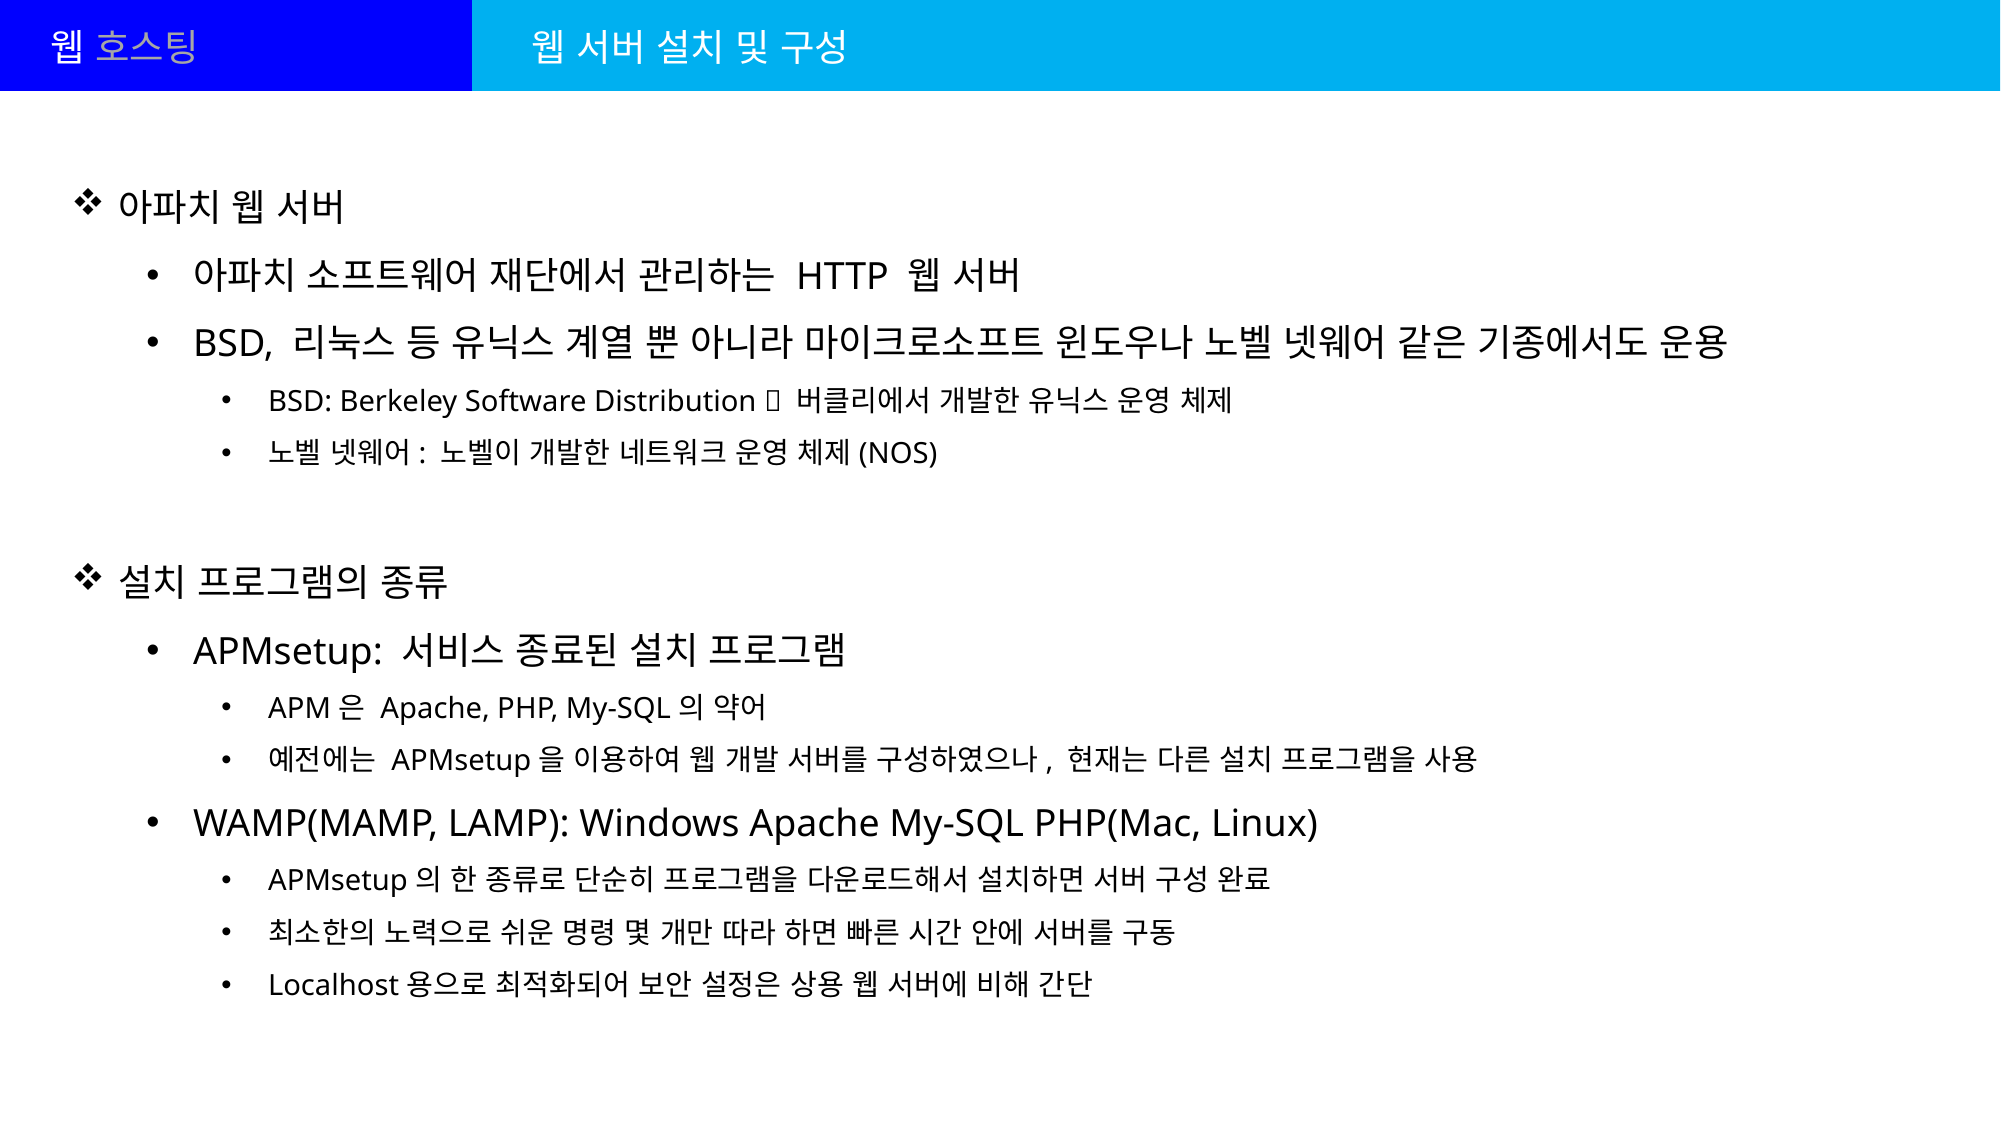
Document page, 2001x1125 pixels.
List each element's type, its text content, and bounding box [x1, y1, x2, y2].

text_box 웹 호스팅 [35, 16, 214, 77]
text_box 아파치 웹 서버 아파치 소프트웨어 재단에서 관리하는 HTTP 웹 서버 BSD, 리눅스 등 유닉스 계열 뿐 아니라 마이크로소프트 윈도우나 노벨 넷웨어 같은 기종에서도 운용 BSD: Berkeley Software Distribution  버클리에서 개발한 유닉스 운영 체제 노벨 넷웨어: 노벨이 개발한 네트워크 운영 체제(NOS) 설치 프로그램의 종류 APMsetup: 서비스 종료된 설치 프로그램 APM은 Apache, PHP, My-SQL의 약어 예전에는 APMsetup을 이용하여 웹 개발 서버를 구성하였으나, 현재는 다른 설치 프로그램을 사용 WAMP(MAMP, LAMP): Windows Apache My-SQL PHP(Mac, Linux) APMsetup의 한 종류로 단순히 프로그램을 다운로드해서 설치하면 서버 구성 완료 최소한의 노력으로 쉬운 명령 몇 개만 따라 하면 빠른 시간 안에 서버를 구동 Localhost용으로 최적화되어 보안 설정은 상용 웹 서버에 비해 간단 [56, 154, 1978, 1077]
text_box 웹 서버 설치 및 구성 [516, 16, 865, 77]
